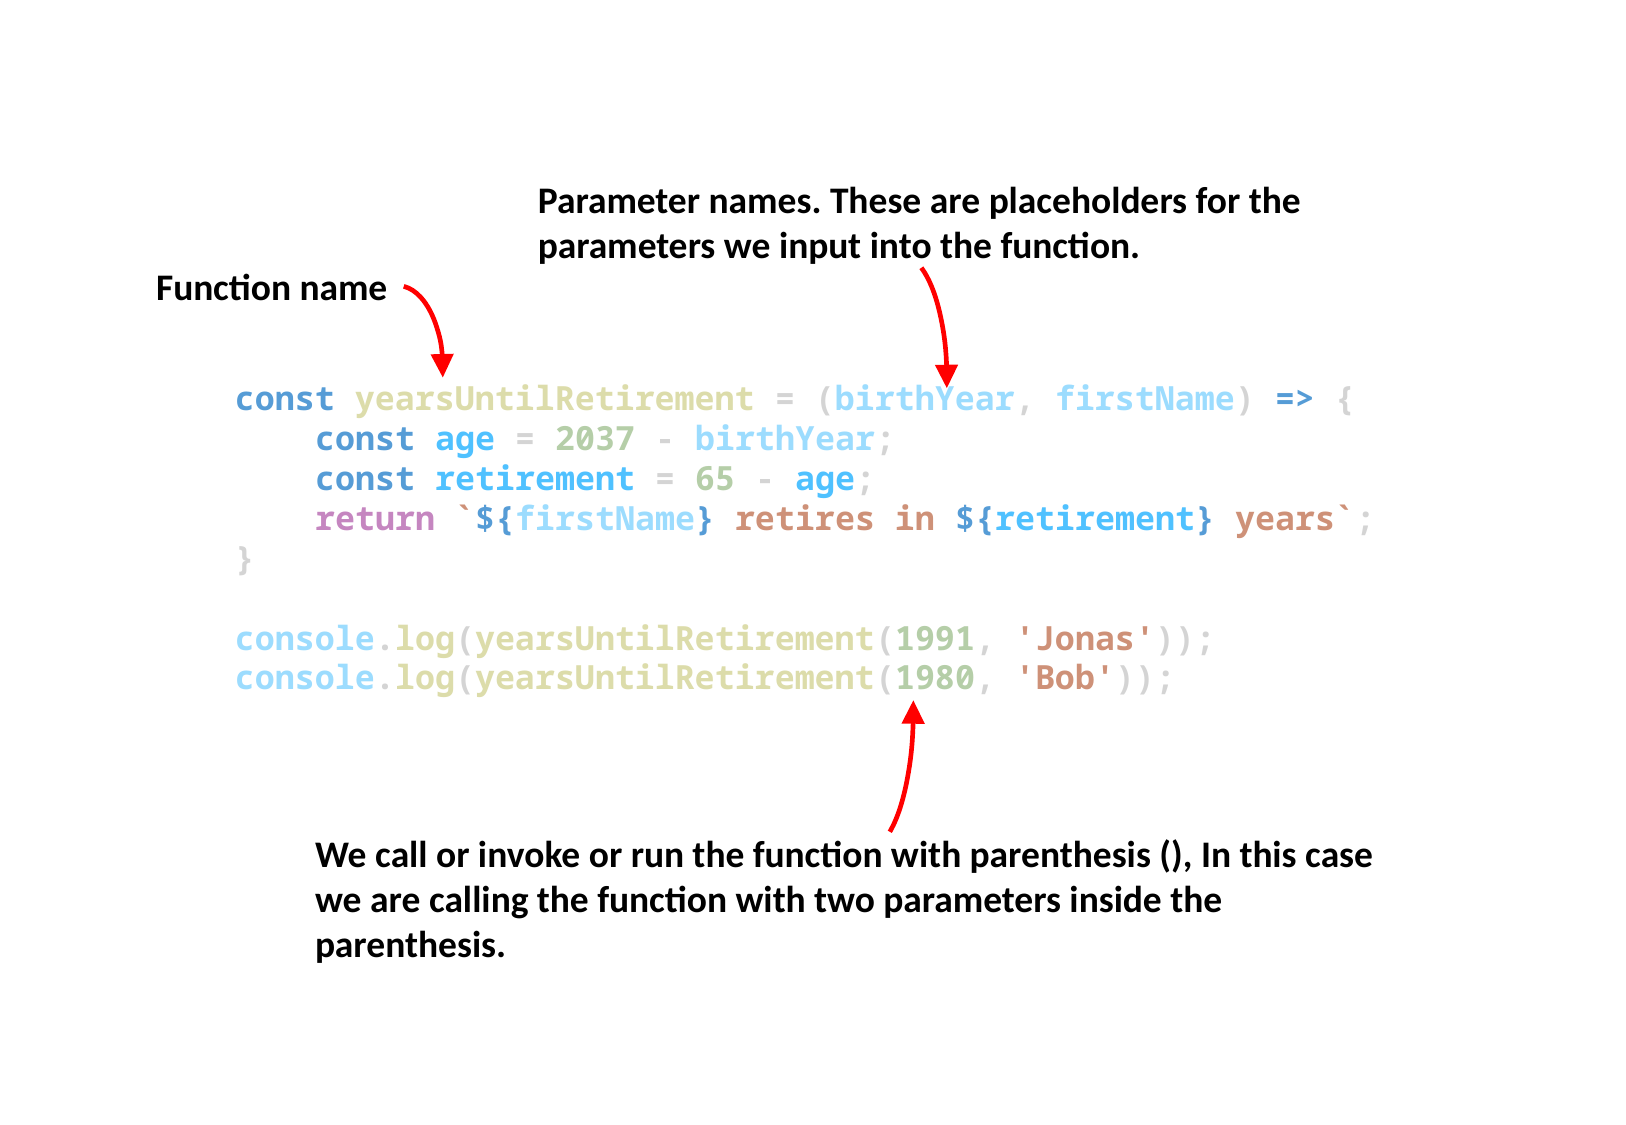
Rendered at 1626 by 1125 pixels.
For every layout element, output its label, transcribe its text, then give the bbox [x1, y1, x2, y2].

text_box Function name [141, 255, 411, 315]
text_box We call or invoke or run the function with parenthesis (), In this case we are calling the function with two parameters inside the parenthesis. [300, 822, 1437, 972]
text_box [397, 288, 453, 378]
text_box const yearsUntilRetirement = (birthYear, firstName) => { const age = 2037 - birthYear; const retirement = 65 - age; return `${firstName} retires in ${retirement} years`; } console.log(yearsUntilRetirement(1991, 'Jonas')); console.log(yearsUntilRetirement(1980, 'Bob')); [220, 369, 1426, 704]
text_box [868, 700, 924, 833]
text_box [901, 274, 958, 389]
text_box Parameter names. These are placeholders for the parameters we input into the function. [523, 168, 1371, 274]
